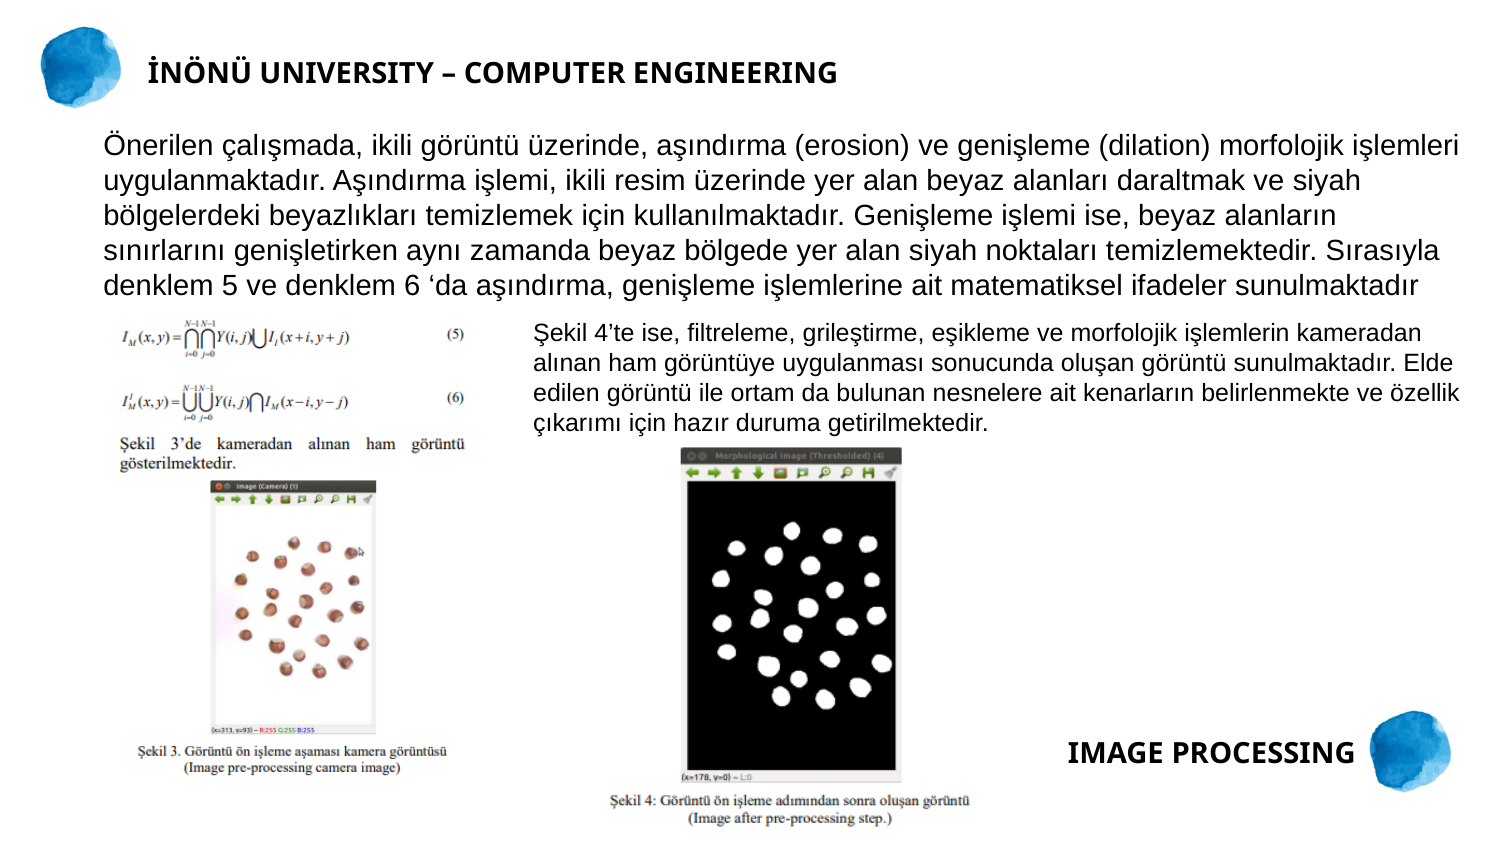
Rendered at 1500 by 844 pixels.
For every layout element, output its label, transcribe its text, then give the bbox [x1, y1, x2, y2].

picture [118, 318, 474, 787]
text_box IMAGE PROCESSING [1053, 726, 1359, 777]
text_box Şekil 4’te ise, filtreleme, grileştirme, eşikleme ve morfolojik işlemlerin kameradan alınan ham görüntüye uygulanması sonucunda oluşan görüntü sunulmaktadır. Elde edilen görüntü ile ortam da bulunan nesnelere ait kenarların belirlenmekte ve özellik çıkarımı için hazır duruma getirilmektedir. [518, 309, 1500, 444]
picture [598, 440, 986, 828]
text_box İNÖNÜ UNIVERSITY – COMPUTER ENGINEERING [133, 46, 854, 97]
picture [34, 23, 126, 113]
text_box Önerilen çalışmada, ikili görüntü üzerinde, aşındırma (erosion) ve genişleme (dilation) morfolojik işlemleri uygulanmaktadır. Aşındırma işlemi, ikili resim üzerinde yer alan beyaz alanları daraltmak ve siyah bölgelerdeki beyazlıkları temizlemek için kullanılmaktadır. Genişleme işlemi ise, beyaz alanların sınırlarını genişletirken aynı zamanda beyaz bölgede yer alan siyah noktaları temizlemektedir. Sırasıyla denklem 5 ve denklem 6 ‘da aşındırma, genişleme işlemlerine ait matematiksel ifadeler sunulmaktadır [88, 118, 1483, 309]
picture [1364, 707, 1455, 797]
